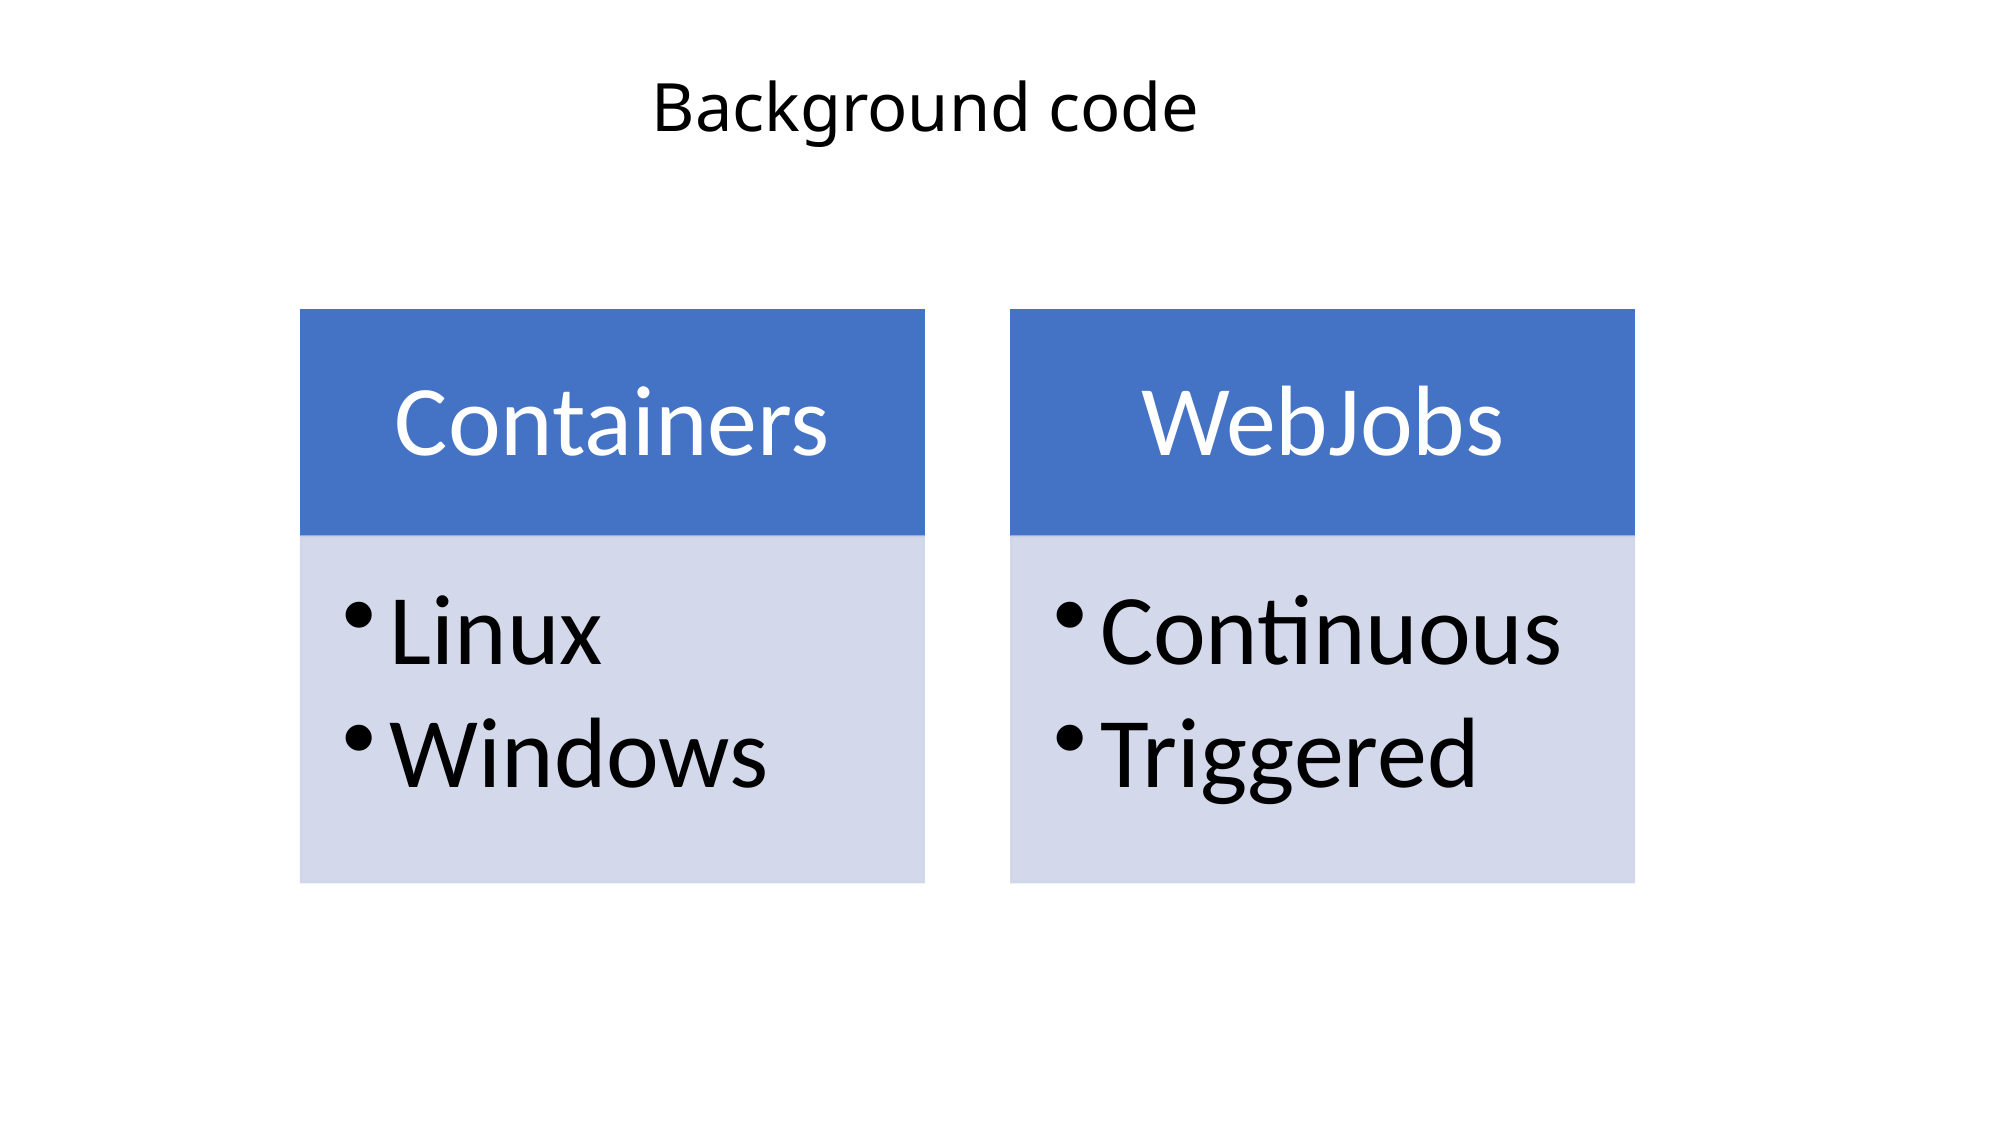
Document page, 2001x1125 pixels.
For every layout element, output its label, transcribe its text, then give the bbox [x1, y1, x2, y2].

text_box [300, 236, 1635, 956]
text_box Background code [274, 44, 1578, 170]
